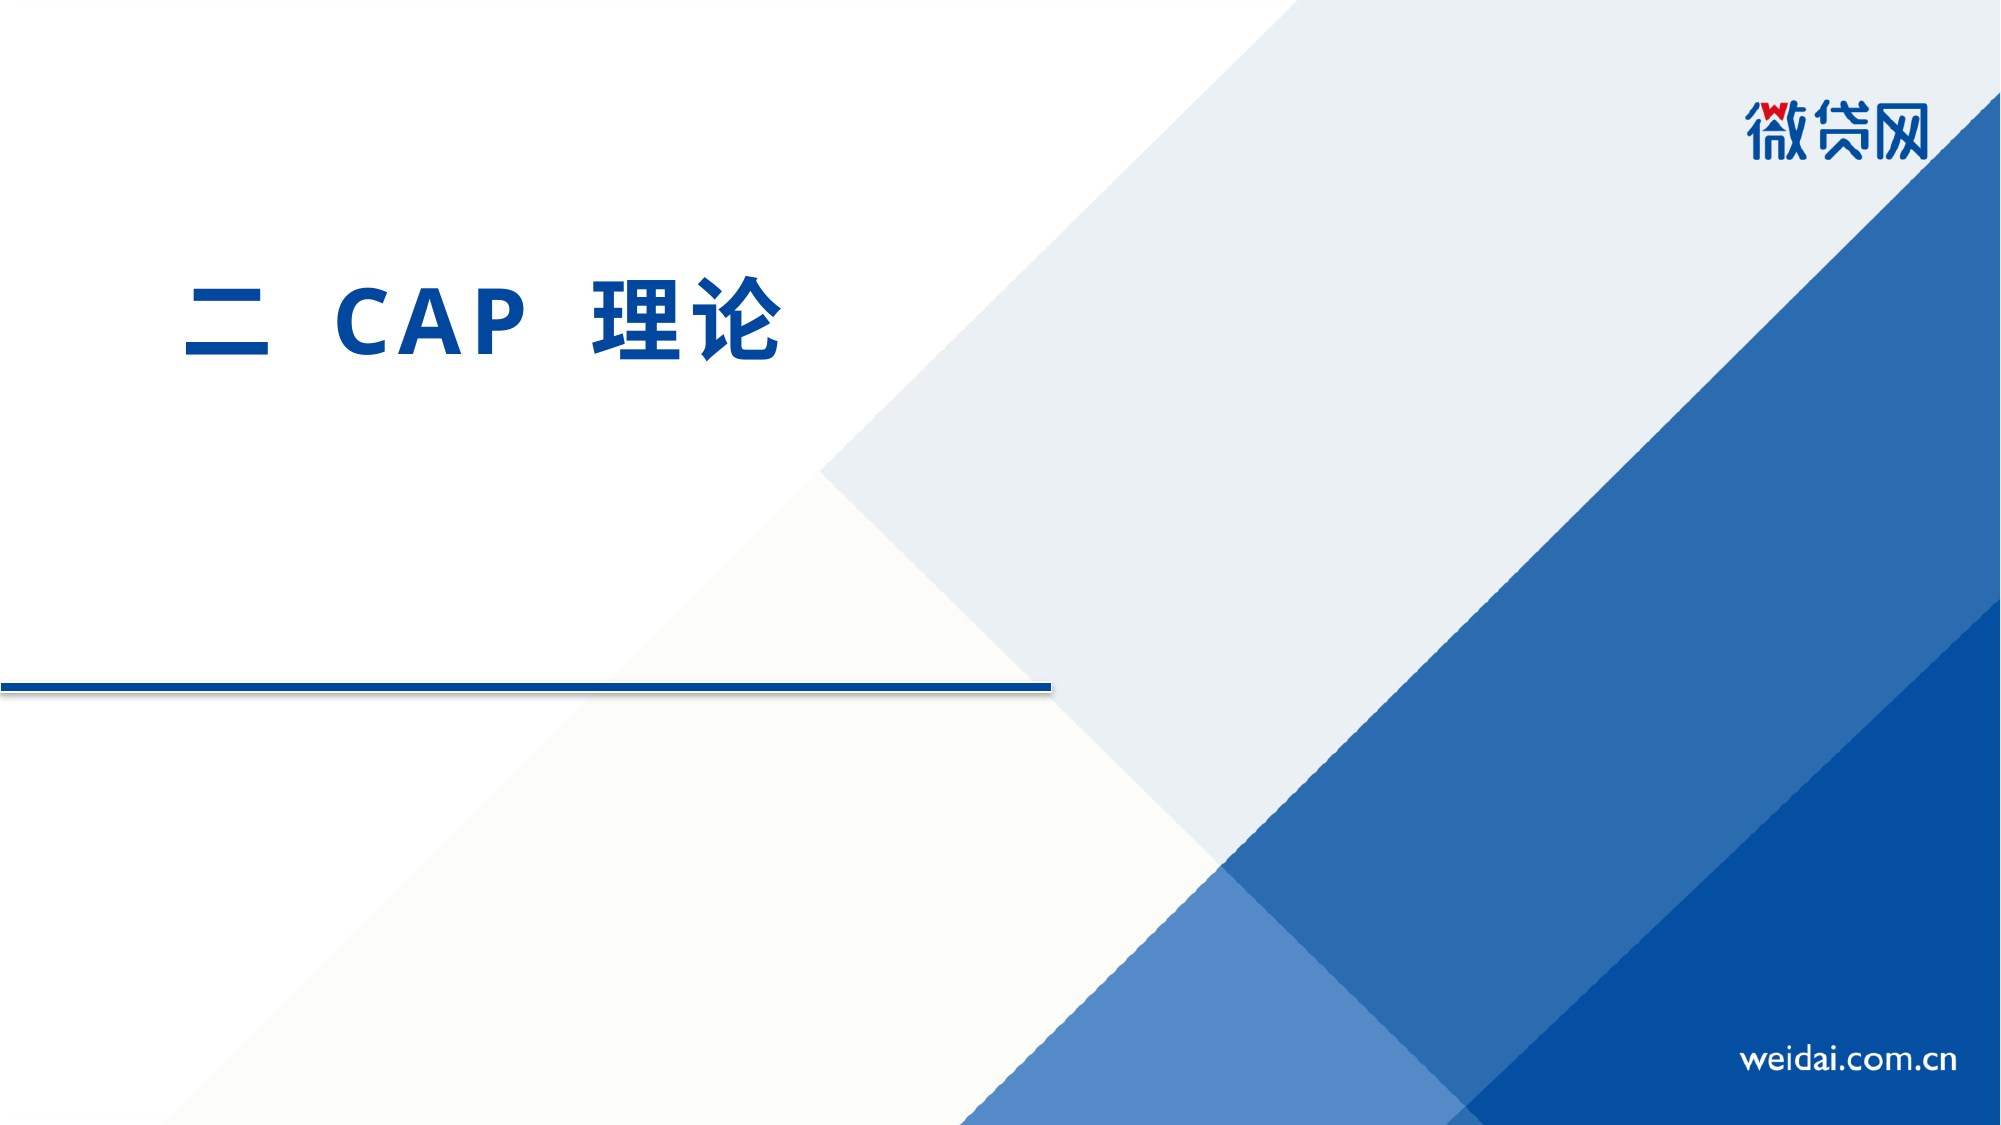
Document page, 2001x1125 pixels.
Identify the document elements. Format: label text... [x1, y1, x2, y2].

picture [0, 0, 2001, 1125]
title 二 CAP 理论 [166, 239, 1866, 396]
